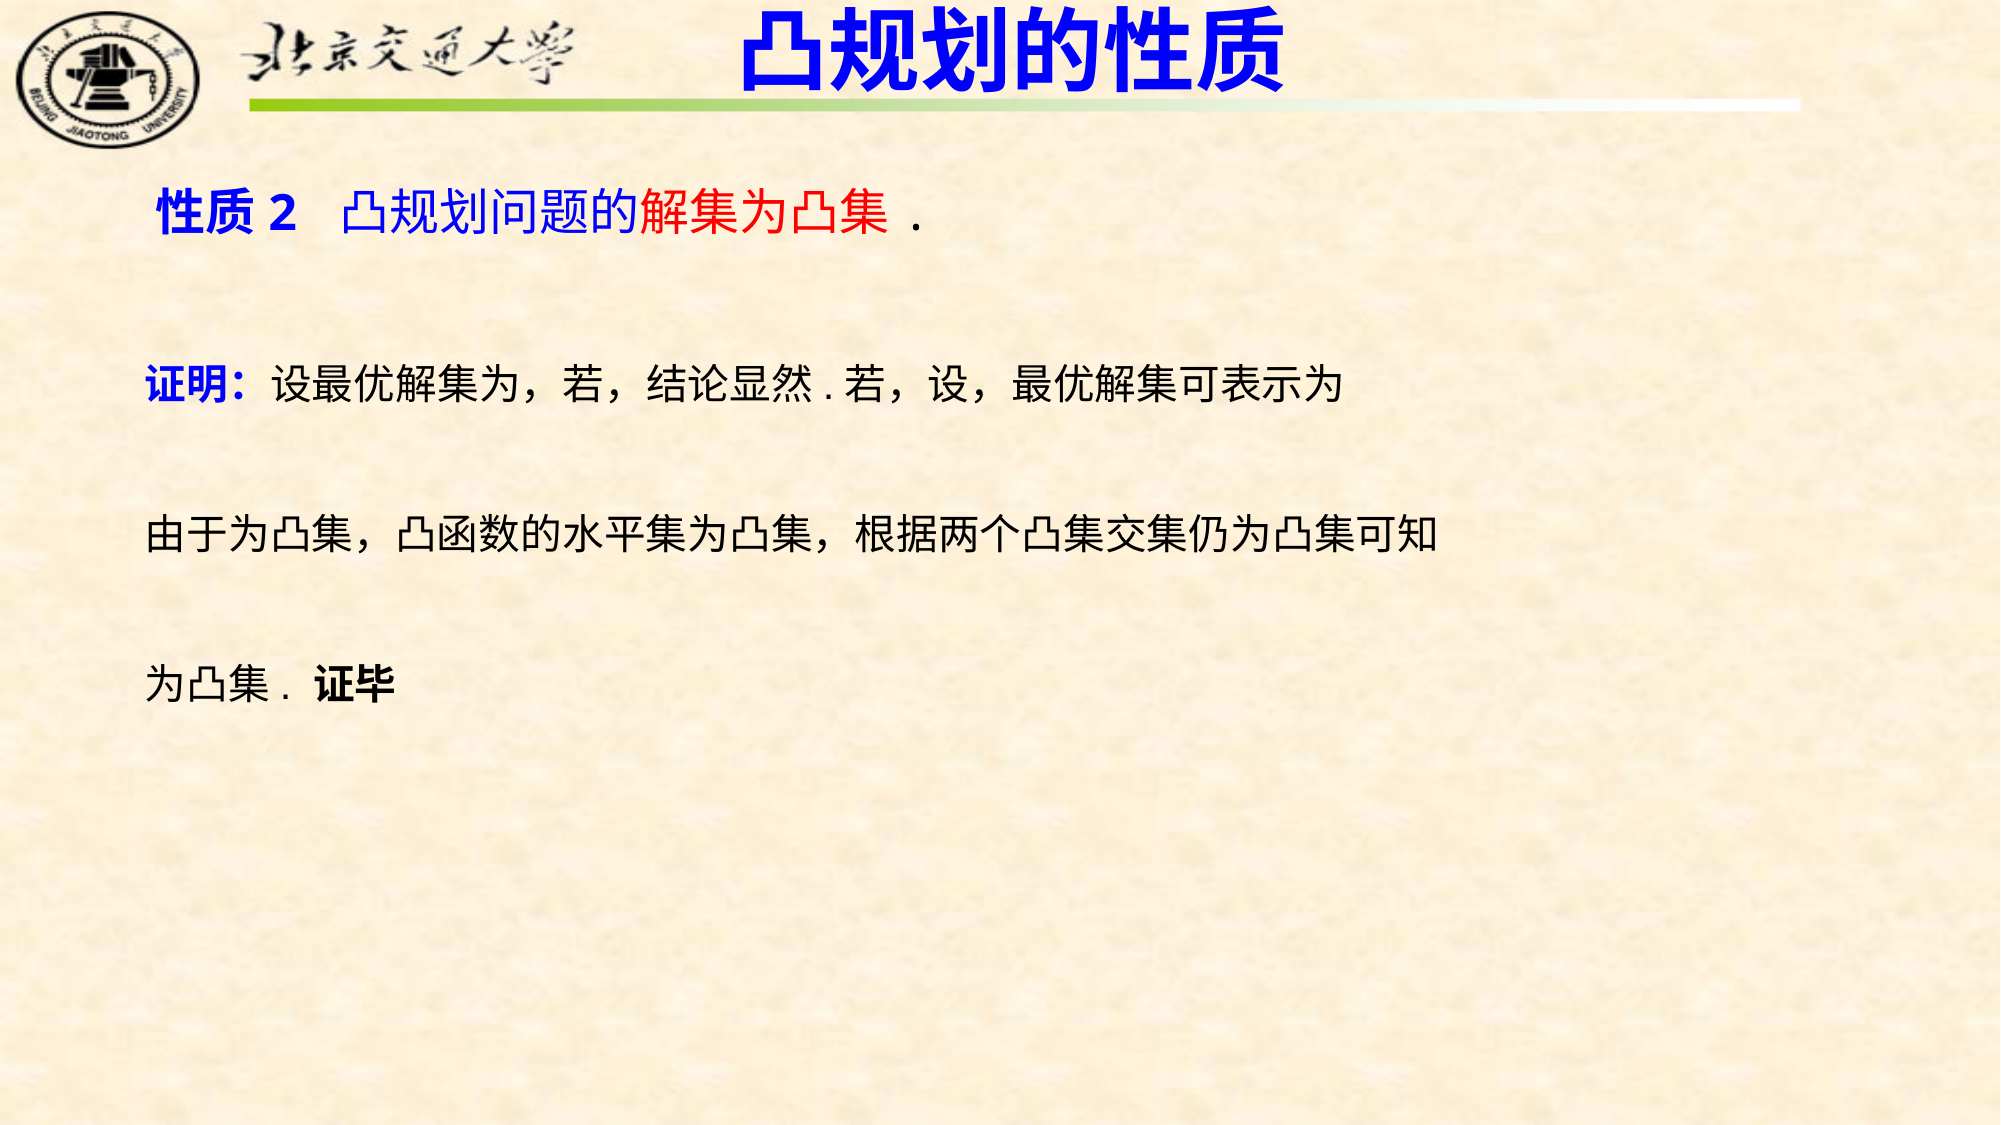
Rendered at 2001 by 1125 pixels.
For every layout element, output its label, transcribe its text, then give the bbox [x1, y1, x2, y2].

text_box 凸规划的性质 [451, 0, 1574, 140]
picture [0, 0, 2001, 1125]
text_box 性质2 凸规划问题的解集为凸集. [140, 172, 1834, 248]
